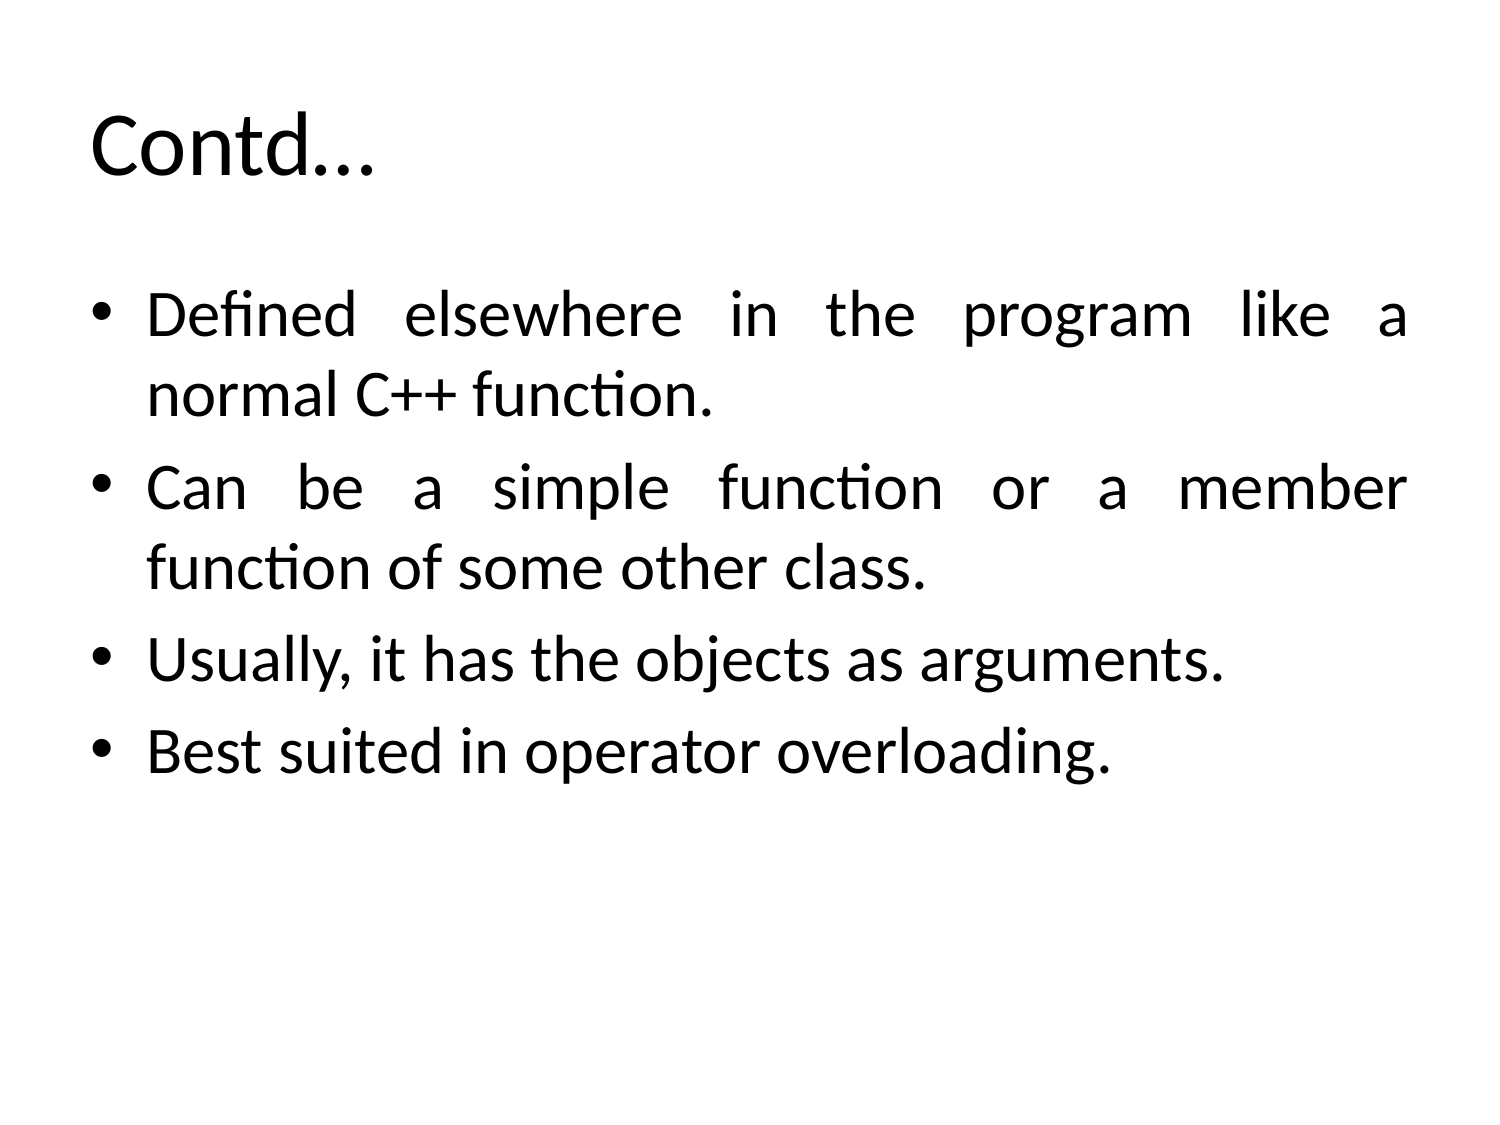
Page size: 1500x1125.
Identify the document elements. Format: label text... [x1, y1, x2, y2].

title Contd… [75, 45, 1425, 233]
list Defined elsewhere in the program like a normal C++ function. Can be a simple function or a member function of some other class. Usually, it has the objects as arguments. Best suited in operator overloading. [75, 262, 1425, 1005]
